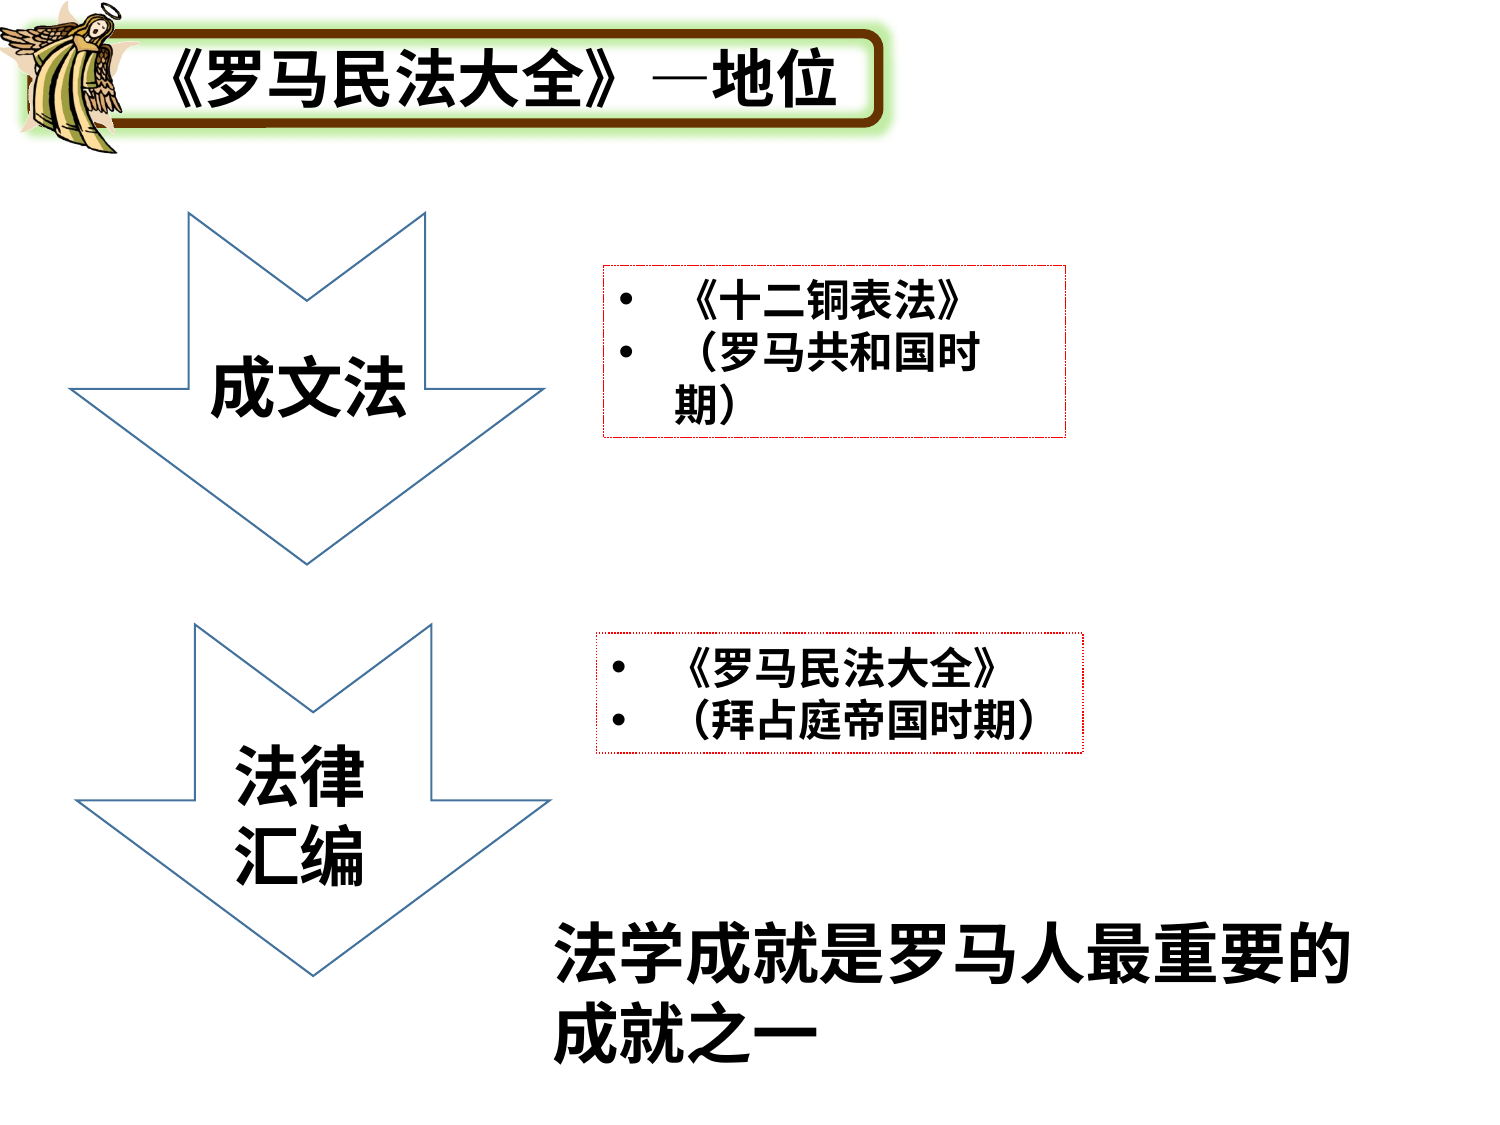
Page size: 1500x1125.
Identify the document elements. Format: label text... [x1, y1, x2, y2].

text_box 法学成就是罗马人最重要的成就之一 [537, 904, 1411, 1080]
text_box 《十二铜表法》 （罗马共和国时期） [603, 265, 1066, 438]
text_box 《罗马民法大全》 （拜占庭帝国时期） [596, 633, 1083, 753]
text_box [67, 210, 547, 566]
text_box 成文法 [194, 337, 455, 433]
text_box [73, 622, 553, 978]
text_box 法律汇编 [218, 727, 424, 903]
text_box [0, 1, 1177, 154]
